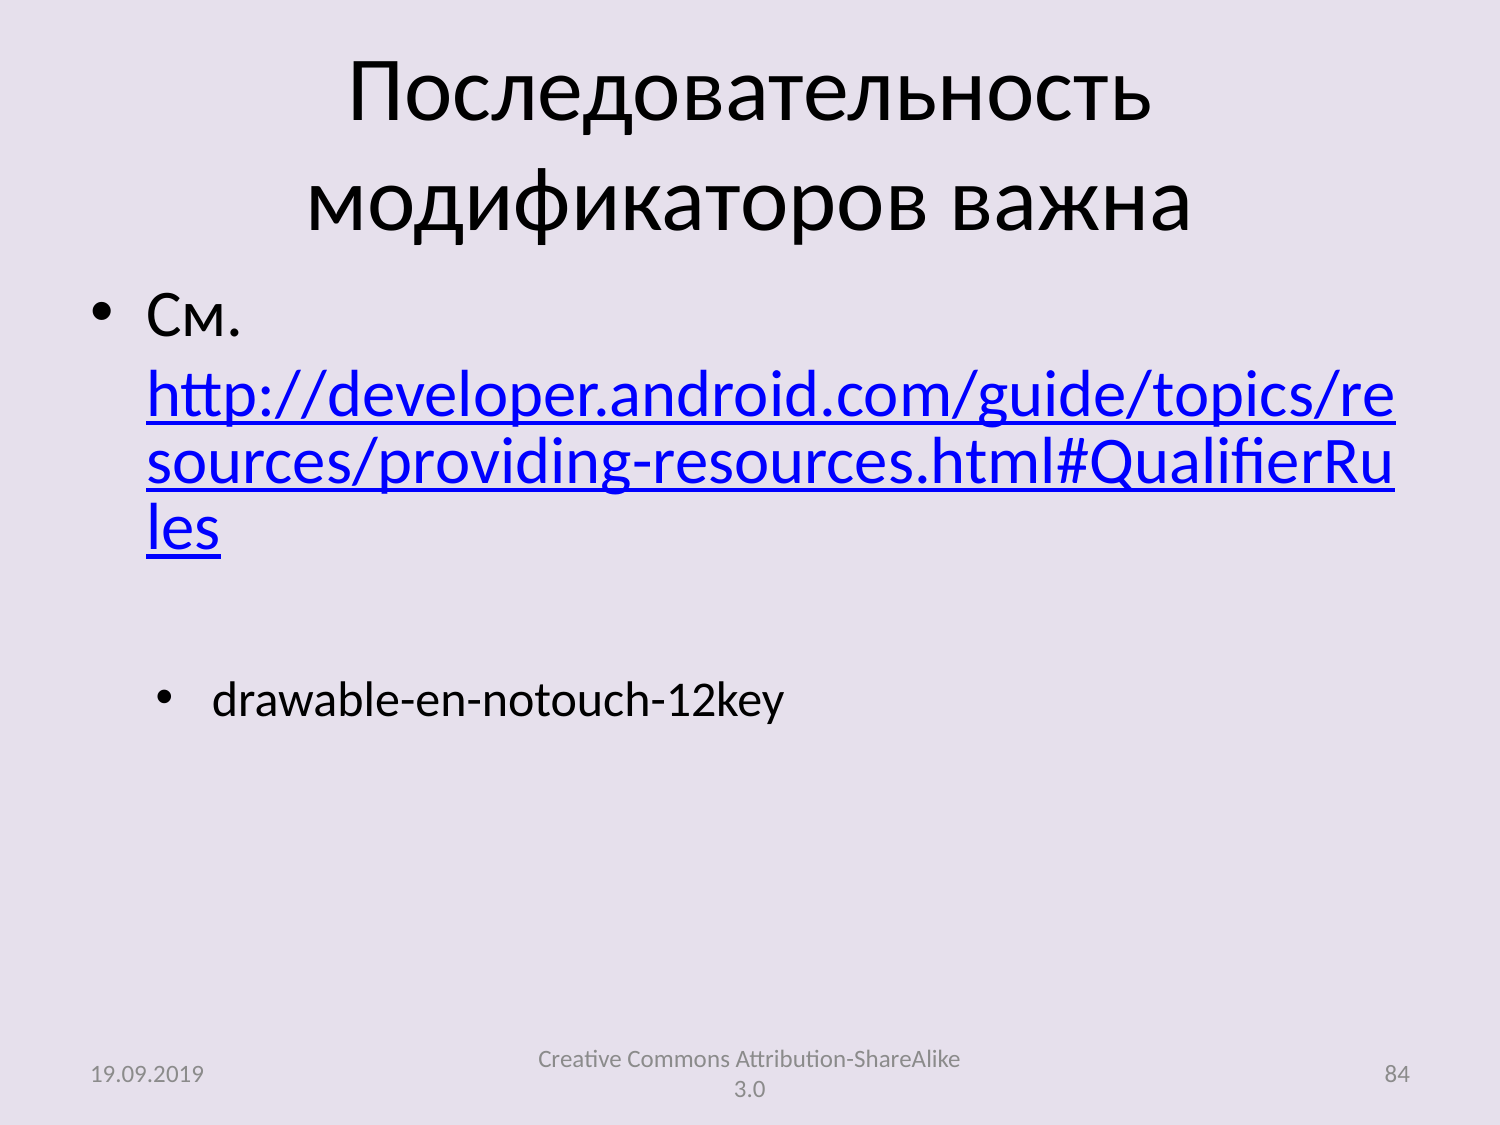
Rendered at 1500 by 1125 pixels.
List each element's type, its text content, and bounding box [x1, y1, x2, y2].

title Последовательность модификаторов важна [74, 44, 1426, 233]
footer Creative Commons Attribution-ShareAlike 3.0 [512, 1042, 988, 1103]
slide_number 84 [1074, 1042, 1425, 1103]
list См. http://developer.android.com/guide/topics/resources/providing-resources.html#QualifierRules drawable-en-notouch-12key [74, 262, 1426, 1006]
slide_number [75, 1042, 425, 1103]
